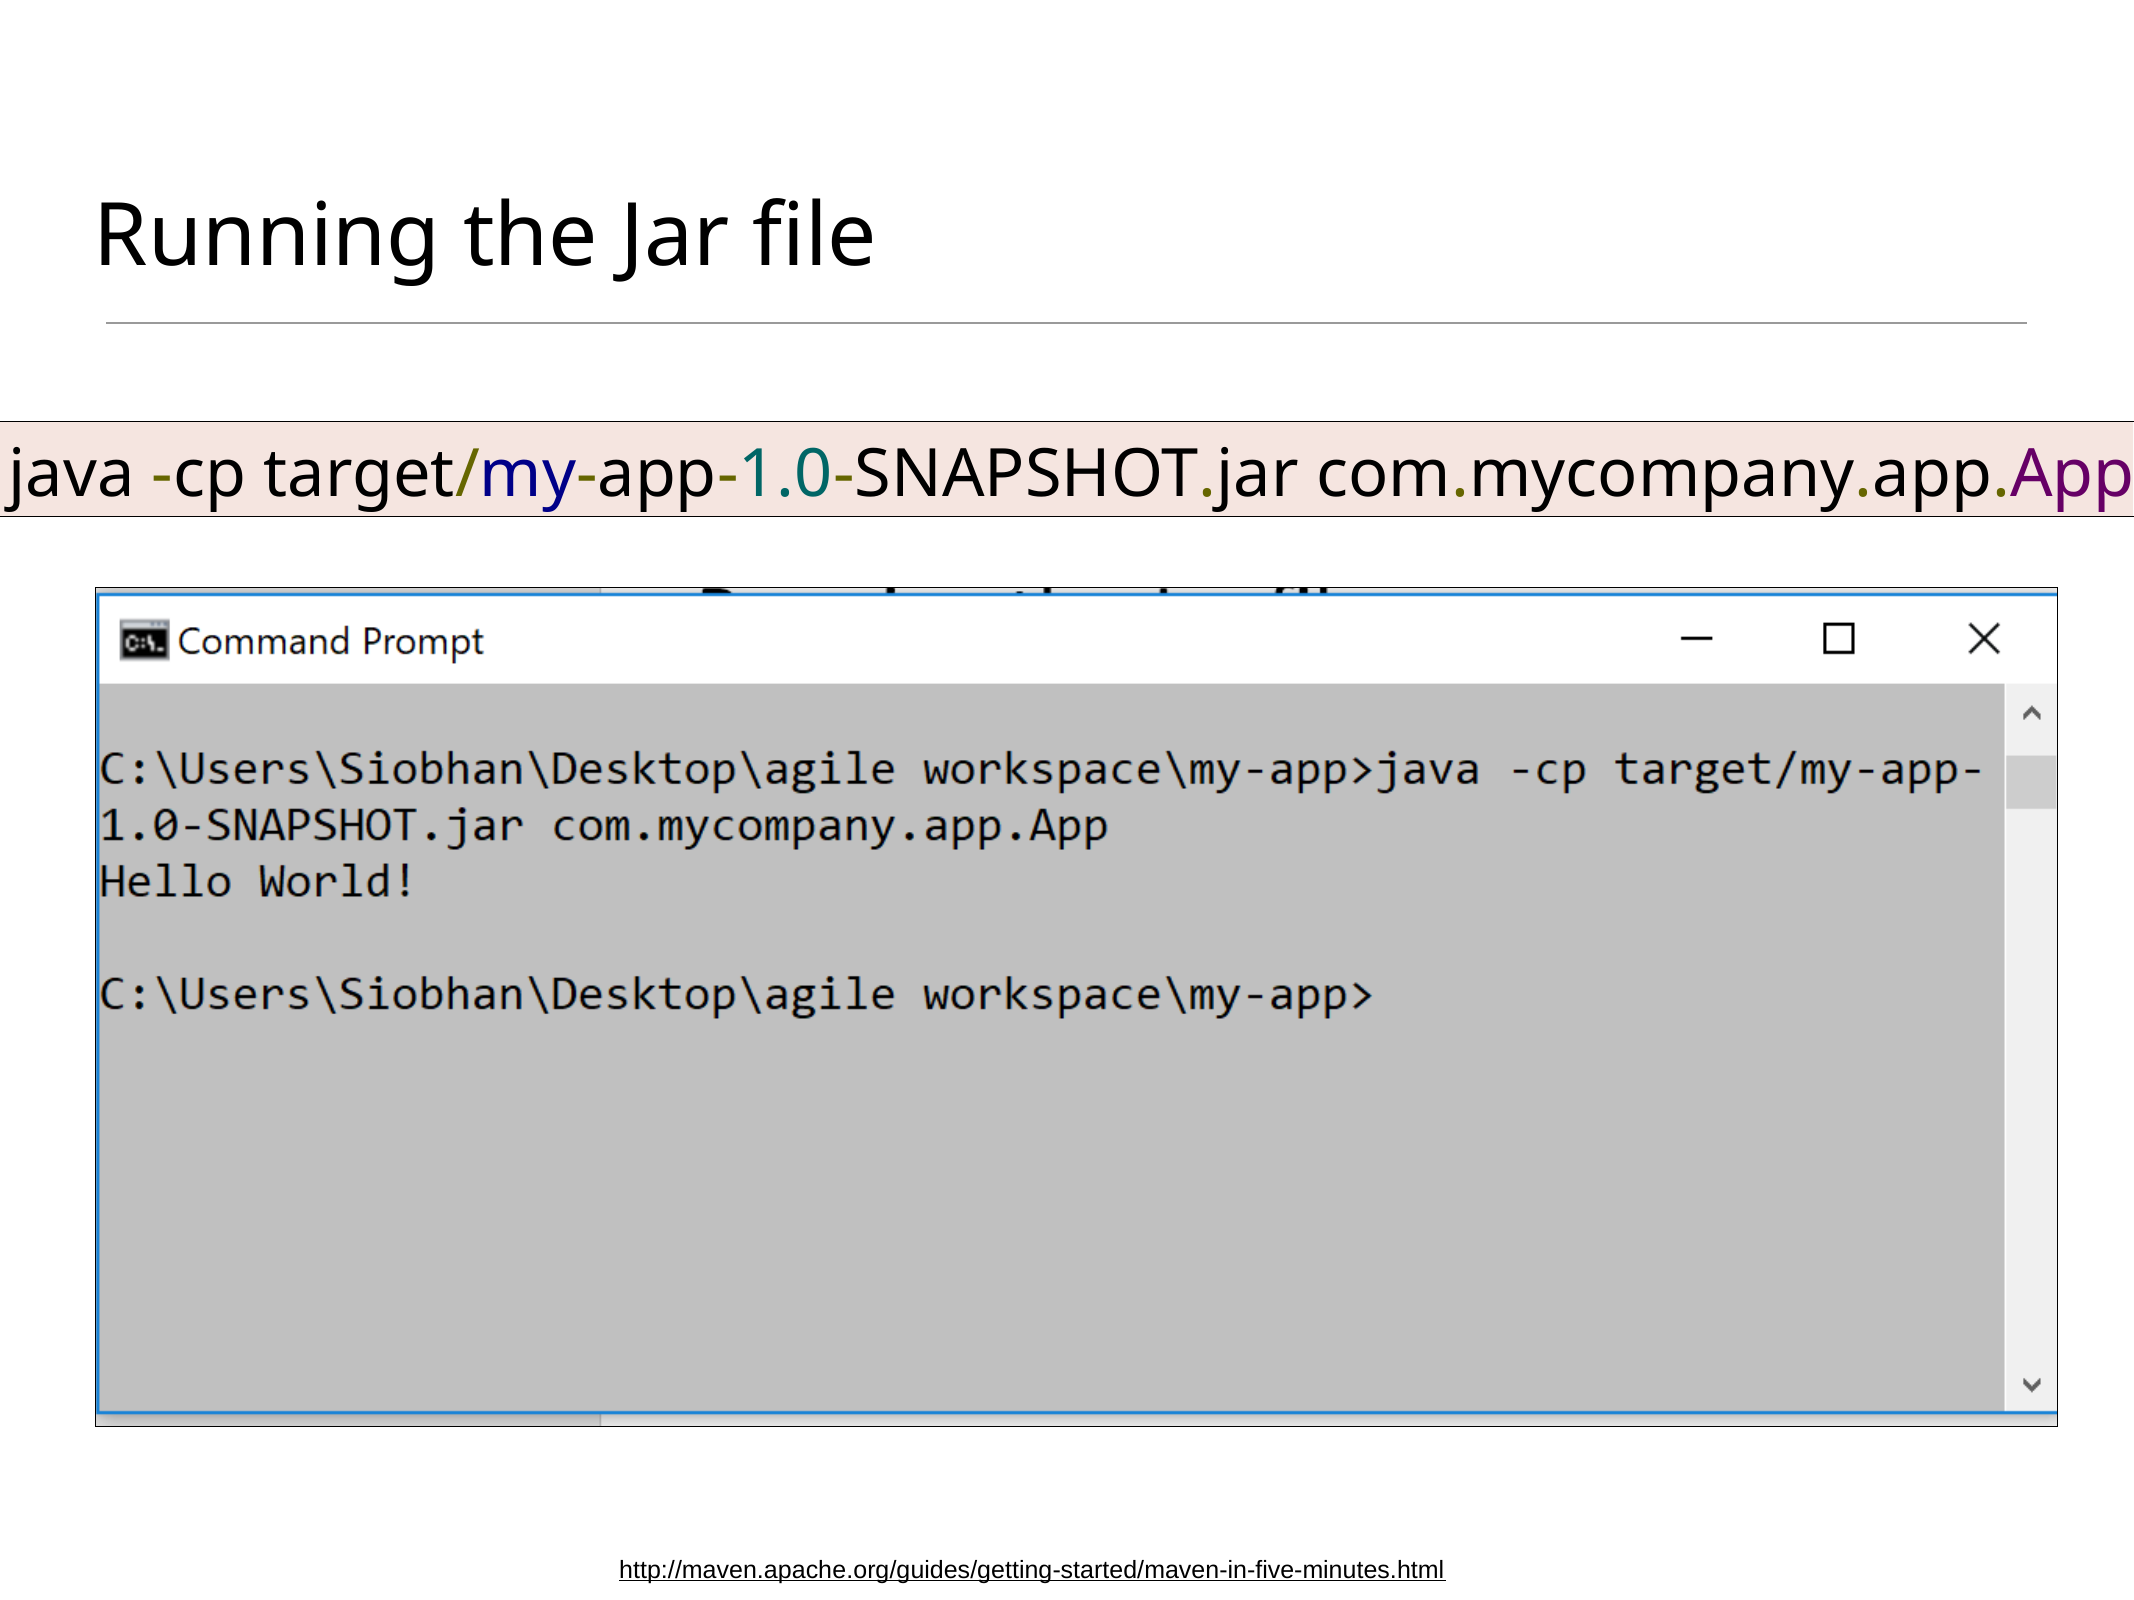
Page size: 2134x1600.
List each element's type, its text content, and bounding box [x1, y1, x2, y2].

text_box http://maven.apache.org/guides/getting-started/maven-in-five-minutes.html [604, 1546, 1468, 1591]
text_box java -cp target/my-app-1.0-SNAPSHOT.jar com.mycompany.app.App [0, 421, 2134, 517]
title Running the Jar file [93, 53, 2041, 284]
picture [95, 587, 2059, 1427]
